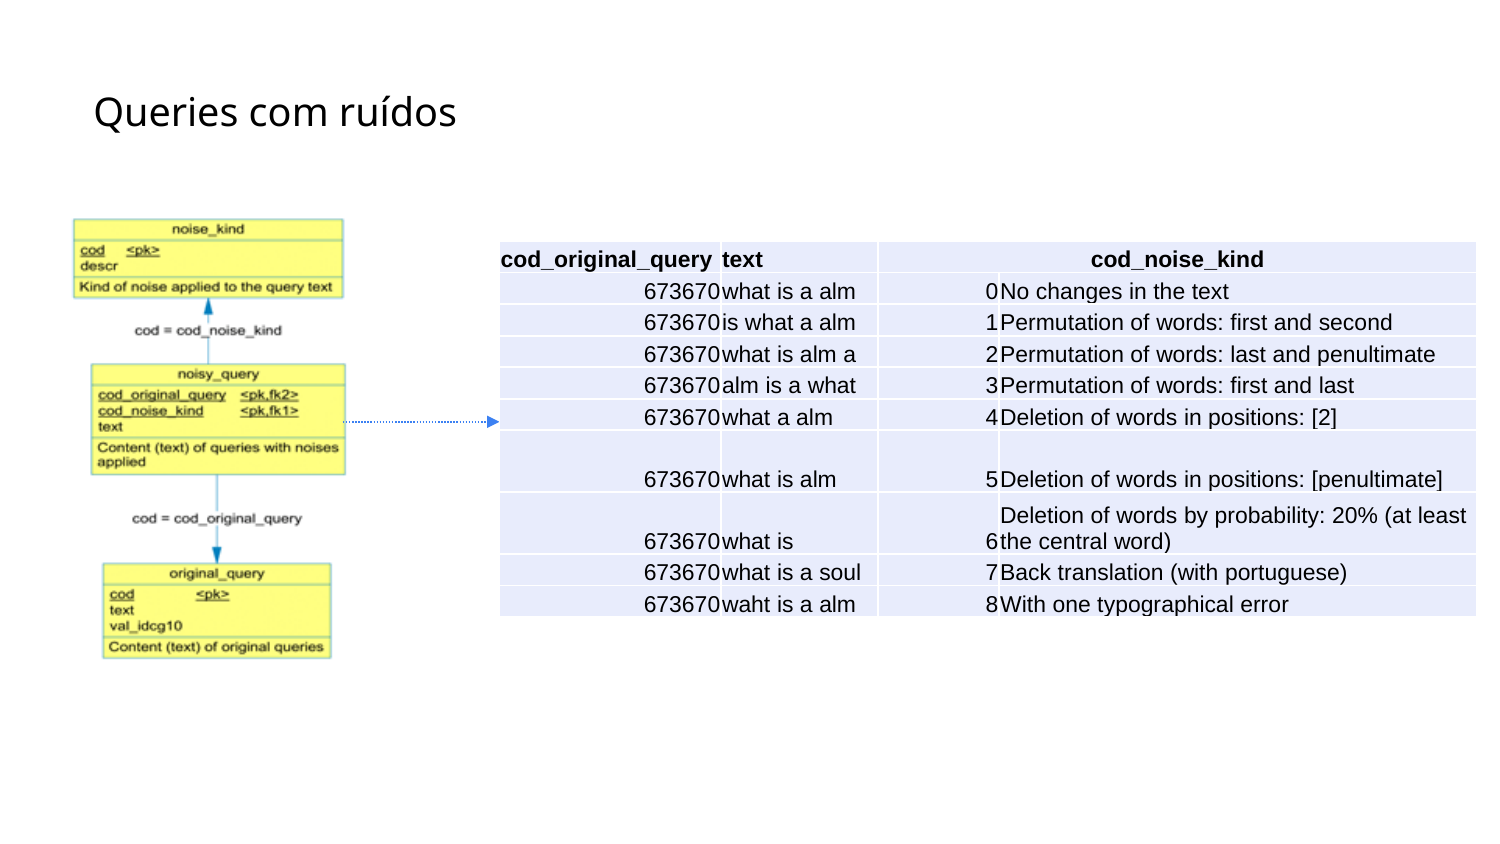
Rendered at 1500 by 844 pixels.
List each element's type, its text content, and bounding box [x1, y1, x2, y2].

table_cell alm is a what [722, 368, 877, 398]
table_header text [722, 242, 877, 272]
table_cell 673670 [500, 555, 720, 585]
table_cell 673670 [500, 400, 720, 429]
table_cell No changes in the text [1000, 273, 1476, 303]
list Queries com ruídos [62, 61, 880, 154]
table_cell 673670 [500, 273, 720, 303]
table_header cod_original_query [500, 242, 720, 272]
table_cell what is alm [722, 431, 877, 491]
table_cell Deletion of words in positions: [penultimate] [1000, 431, 1476, 491]
table_cell 7 [879, 555, 998, 585]
table_cell waht is a alm [722, 586, 877, 616]
table_cell what is alm a [722, 337, 877, 366]
table_cell Permutation of words: first and last [1000, 368, 1476, 398]
table_cell 673670 [500, 337, 720, 366]
table_cell Deletion of words in positions: [2] [1000, 400, 1476, 429]
table_cell 2 [879, 337, 998, 366]
table_cell Back translation (with portuguese) [1000, 555, 1476, 585]
table_cell 673670 [500, 431, 720, 491]
table_cell 673670 [500, 368, 720, 398]
table_cell what is a soul [722, 555, 877, 585]
table_cell 673670 [500, 493, 720, 553]
table_cell 1 [879, 305, 998, 335]
table_header cod_noise_kind [879, 242, 1476, 272]
table_cell 3 [879, 368, 998, 398]
table_cell Permutation of words: last and penultimate [1000, 337, 1476, 366]
table_cell Permutation of words: first and second [1000, 305, 1476, 335]
table_cell what a alm [722, 400, 877, 429]
table_cell what is [722, 493, 877, 553]
picture [58, 172, 393, 707]
table_cell 0 [879, 273, 998, 303]
table_cell 673670 [500, 305, 720, 335]
table_cell what is a alm [722, 273, 877, 303]
table_cell 6 [879, 493, 998, 553]
table_cell is what a alm [722, 305, 877, 335]
table_cell 673670 [500, 586, 720, 616]
table_cell 8 [879, 586, 998, 616]
table_cell Deletion of words by probability: 20% (at least the central word) [1000, 493, 1476, 553]
table_cell 4 [879, 400, 998, 429]
table_cell With one typographical error [1000, 586, 1476, 616]
table_cell 5 [879, 431, 998, 491]
